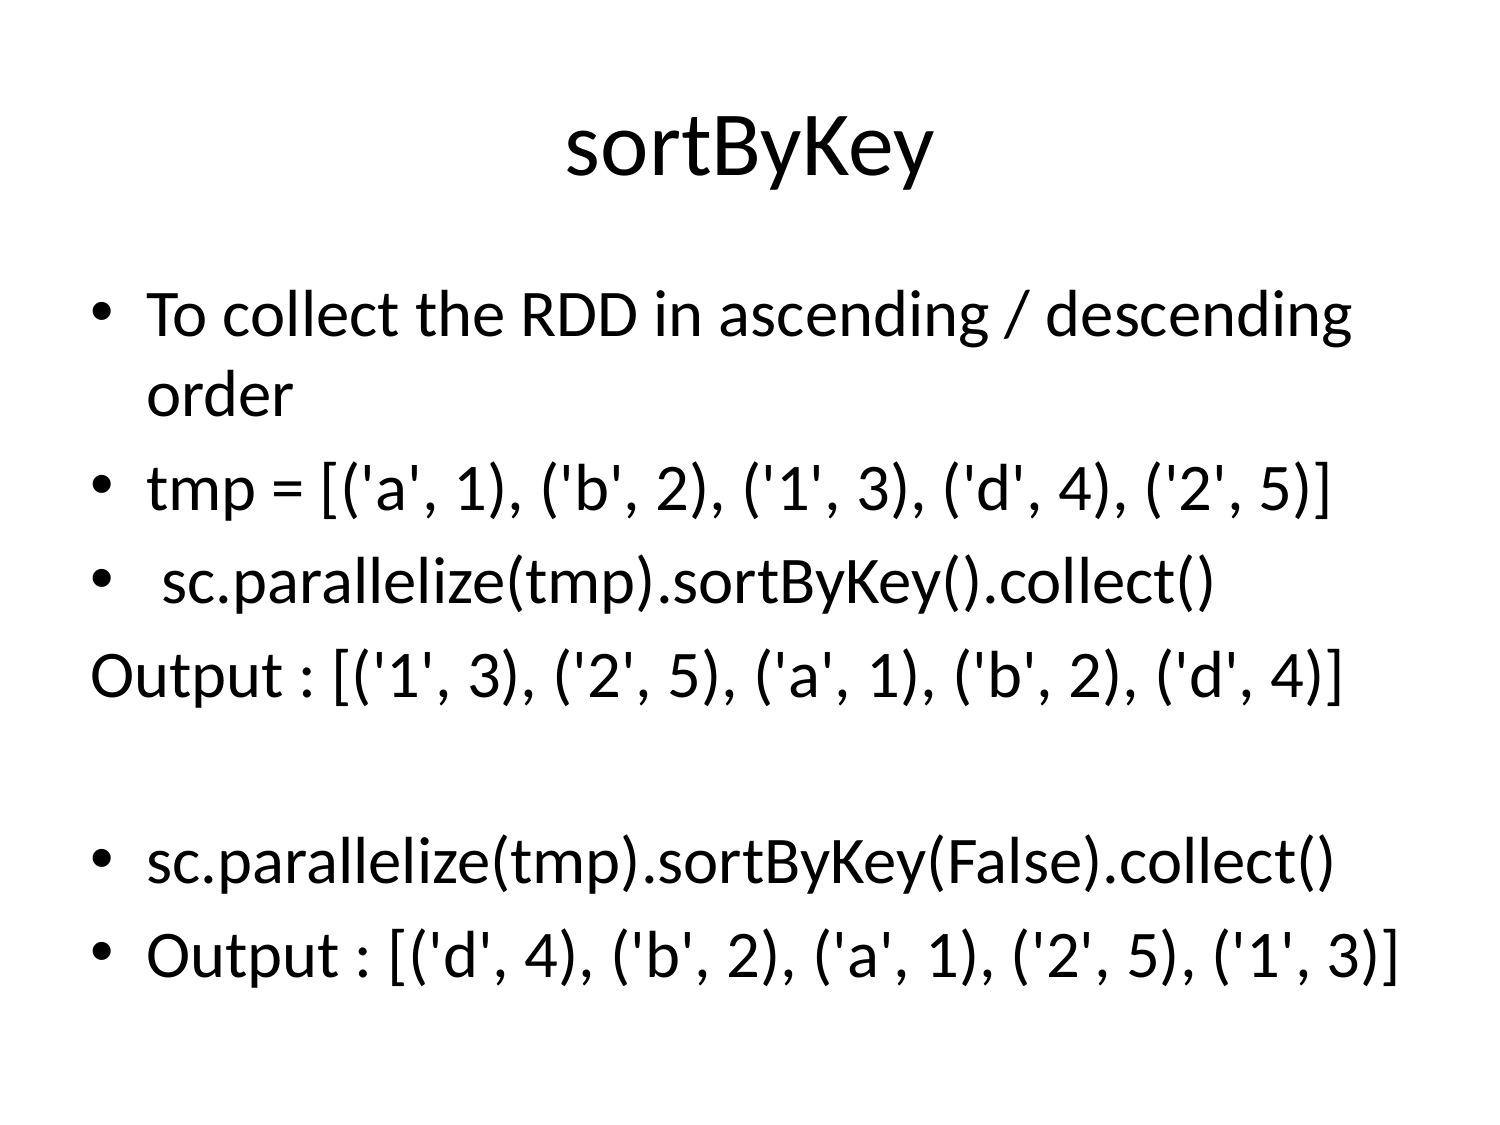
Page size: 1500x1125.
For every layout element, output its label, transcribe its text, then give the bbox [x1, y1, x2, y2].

list To collect the RDD in ascending / descending order tmp = [('a', 1), ('b', 2), ('1', 3), ('d', 4), ('2', 5)] sc.parallelize(tmp).sortByKey().collect() Output : [('1', 3), ('2', 5), ('a', 1), ('b', 2), ('d', 4)] sc.parallelize(tmp).sortByKey(False).collect() Output : [('d', 4), ('b', 2), ('a', 1), ('2', 5), ('1', 3)] [75, 262, 1425, 1005]
title sortByKey [75, 45, 1425, 233]
